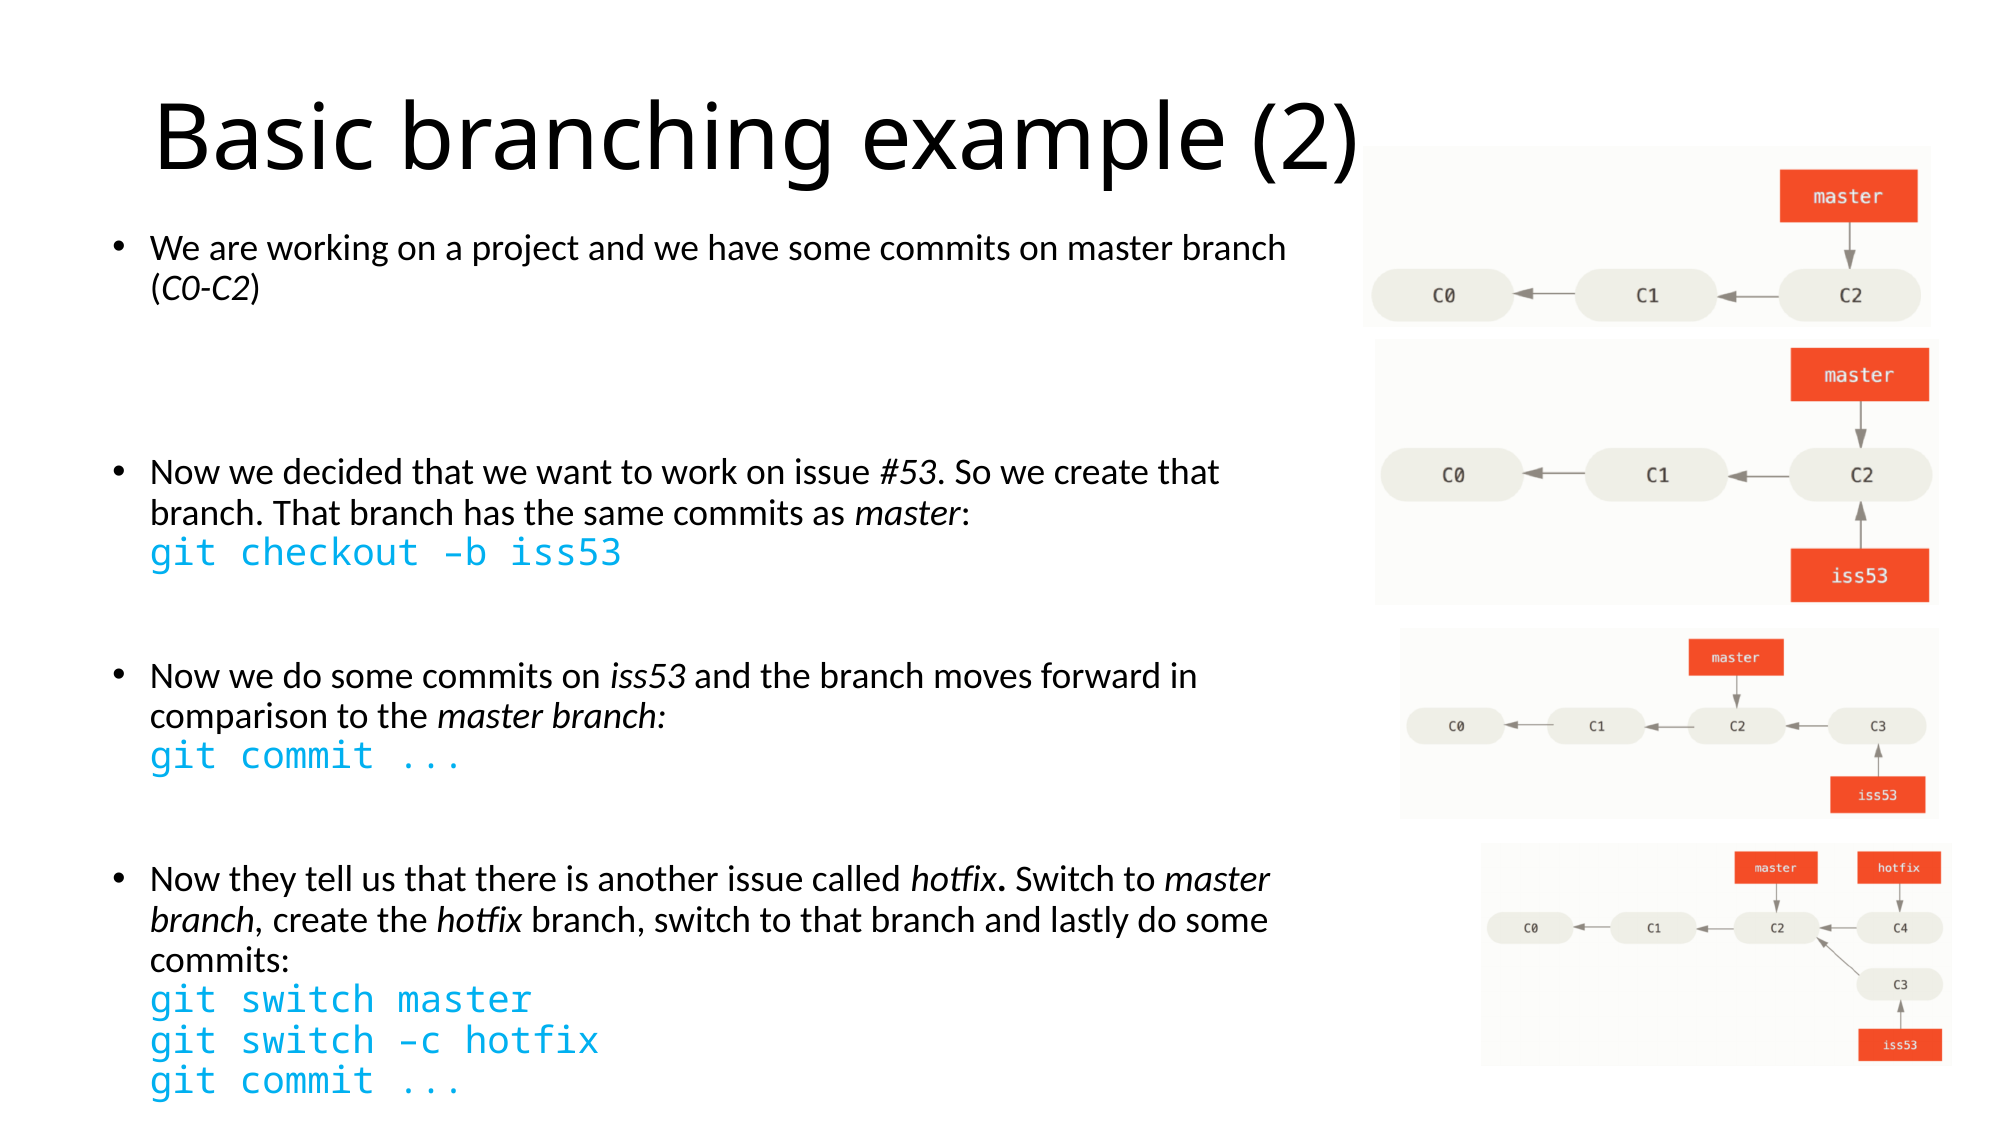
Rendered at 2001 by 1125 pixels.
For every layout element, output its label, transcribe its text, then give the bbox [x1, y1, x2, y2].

list We are working on a project and we have some commits on master branch (C0-C2) Now we decided that we want to work on issue #53. So we create that branch. That branch has the same commits as master: git checkout –b iss53 Now we do some commits on iss53 and the branch moves forward in comparison to the master branch: git commit ... Now they tell us that there is another issue called hotfix. Switch to master branch, create the hotfix branch, switch to that branch and lastly do some commits: git switch master git switch –c hotfix git commit ... [97, 220, 1308, 1088]
picture [1400, 628, 1939, 820]
picture [1375, 339, 1939, 605]
title Basic branching example (2) [137, 31, 1863, 249]
picture [1363, 146, 1931, 327]
picture [1481, 843, 1952, 1066]
